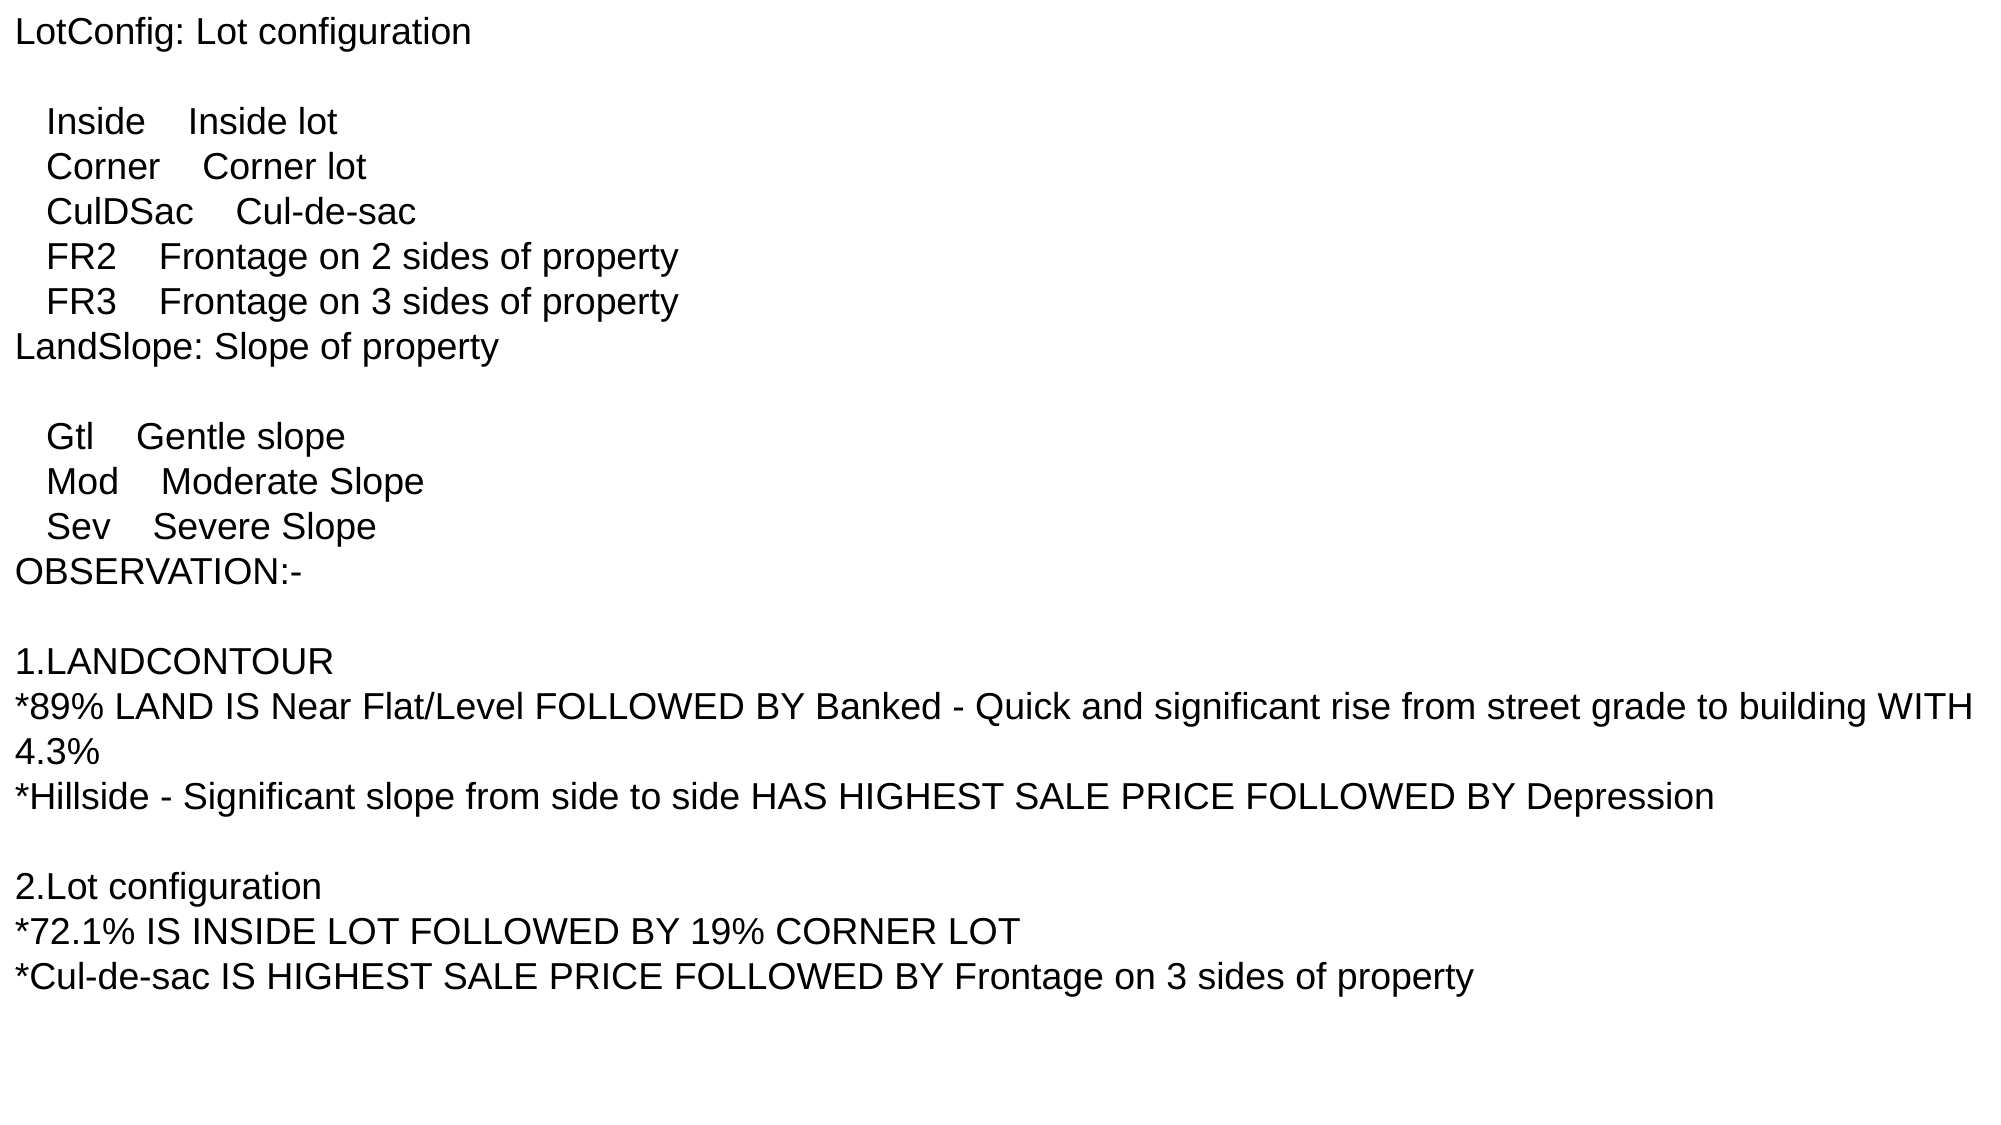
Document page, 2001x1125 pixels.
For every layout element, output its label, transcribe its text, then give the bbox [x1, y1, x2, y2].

text_box LotConfig: Lot configuration Inside Inside lot Corner Corner lot CulDSac Cul-de-sac FR2 Frontage on 2 sides of property FR3 Frontage on 3 sides of property LandSlope: Slope of property Gtl Gentle slope Mod Moderate Slope Sev Severe Slope OBSERVATION:- 1.LANDCONTOUR *89% LAND IS Near Flat/Level FOLLOWED BY Banked - Quick and significant rise from street grade to building WITH 4.3% *Hillside - Significant slope from side to side HAS HIGHEST SALE PRICE FOLLOWED BY Depression 2.Lot configuration *72.1% IS INSIDE LOT FOLLOWED BY 19% CORNER LOT *Cul-de-sac IS HIGHEST SALE PRICE FOLLOWED BY Frontage on 3 sides of property [0, 0, 2000, 1095]
